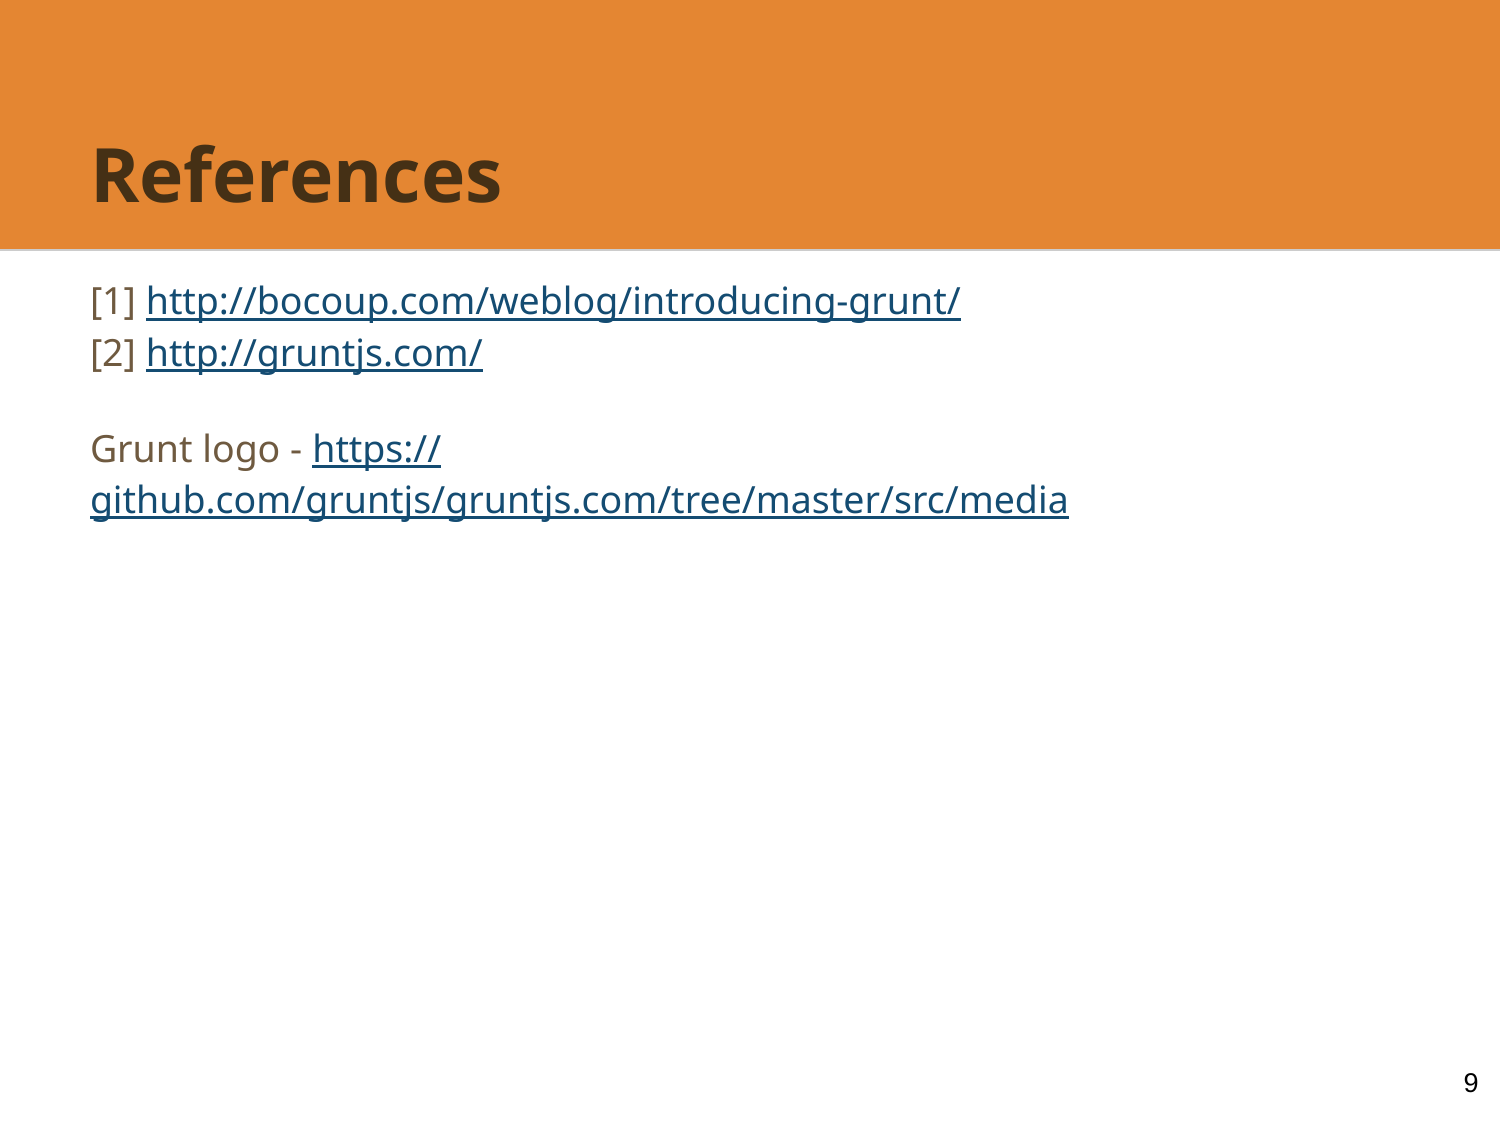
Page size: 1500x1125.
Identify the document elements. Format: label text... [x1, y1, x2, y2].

slide_number 9 [1403, 1038, 1494, 1125]
title References [75, 45, 1425, 233]
list [1] http://bocoup.com/weblog/introducing-grunt/ [2] http://gruntjs.com/ Grunt logo - https://github.com/gruntjs/gruntjs.com/tree/master/src/media [75, 262, 1425, 1078]
